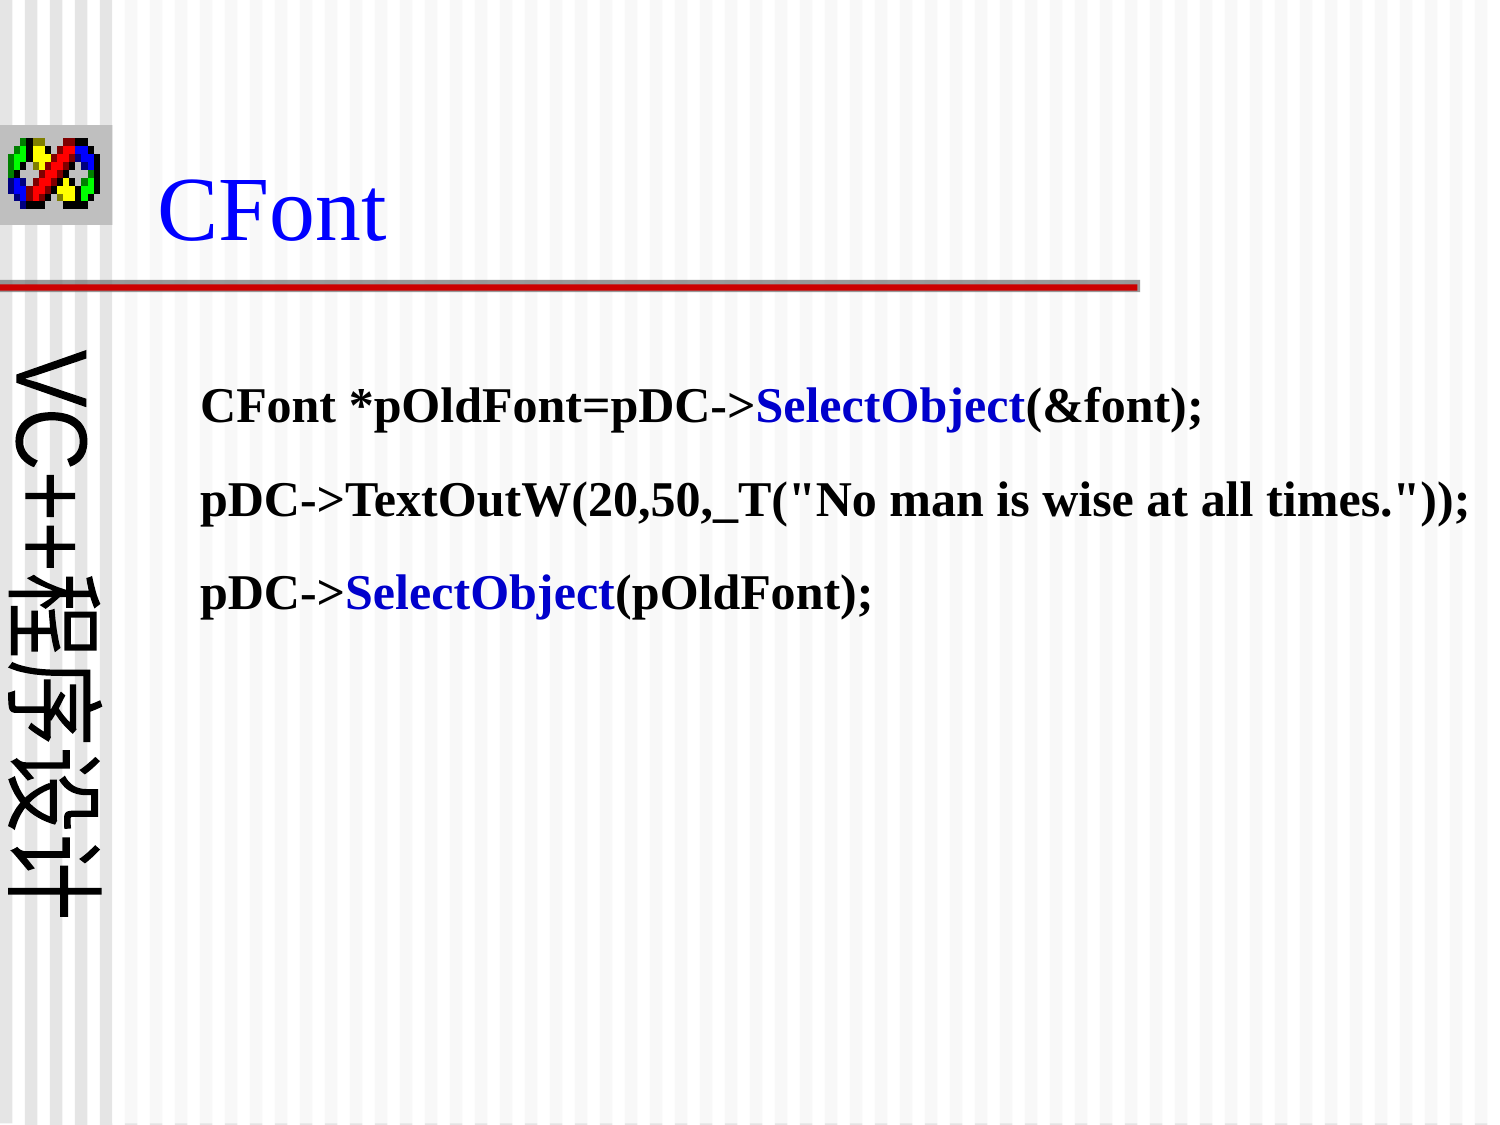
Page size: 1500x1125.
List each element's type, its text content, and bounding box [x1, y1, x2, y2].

picture [0, 125, 113, 225]
title CFont [142, 141, 1482, 267]
list CFont *pOldFont=pDC->SelectObject(&font); pDC->TextOutW(20,50,_T("No man is wise at all times.")); pDC->SelectObject(pOldFont); [185, 340, 1500, 917]
